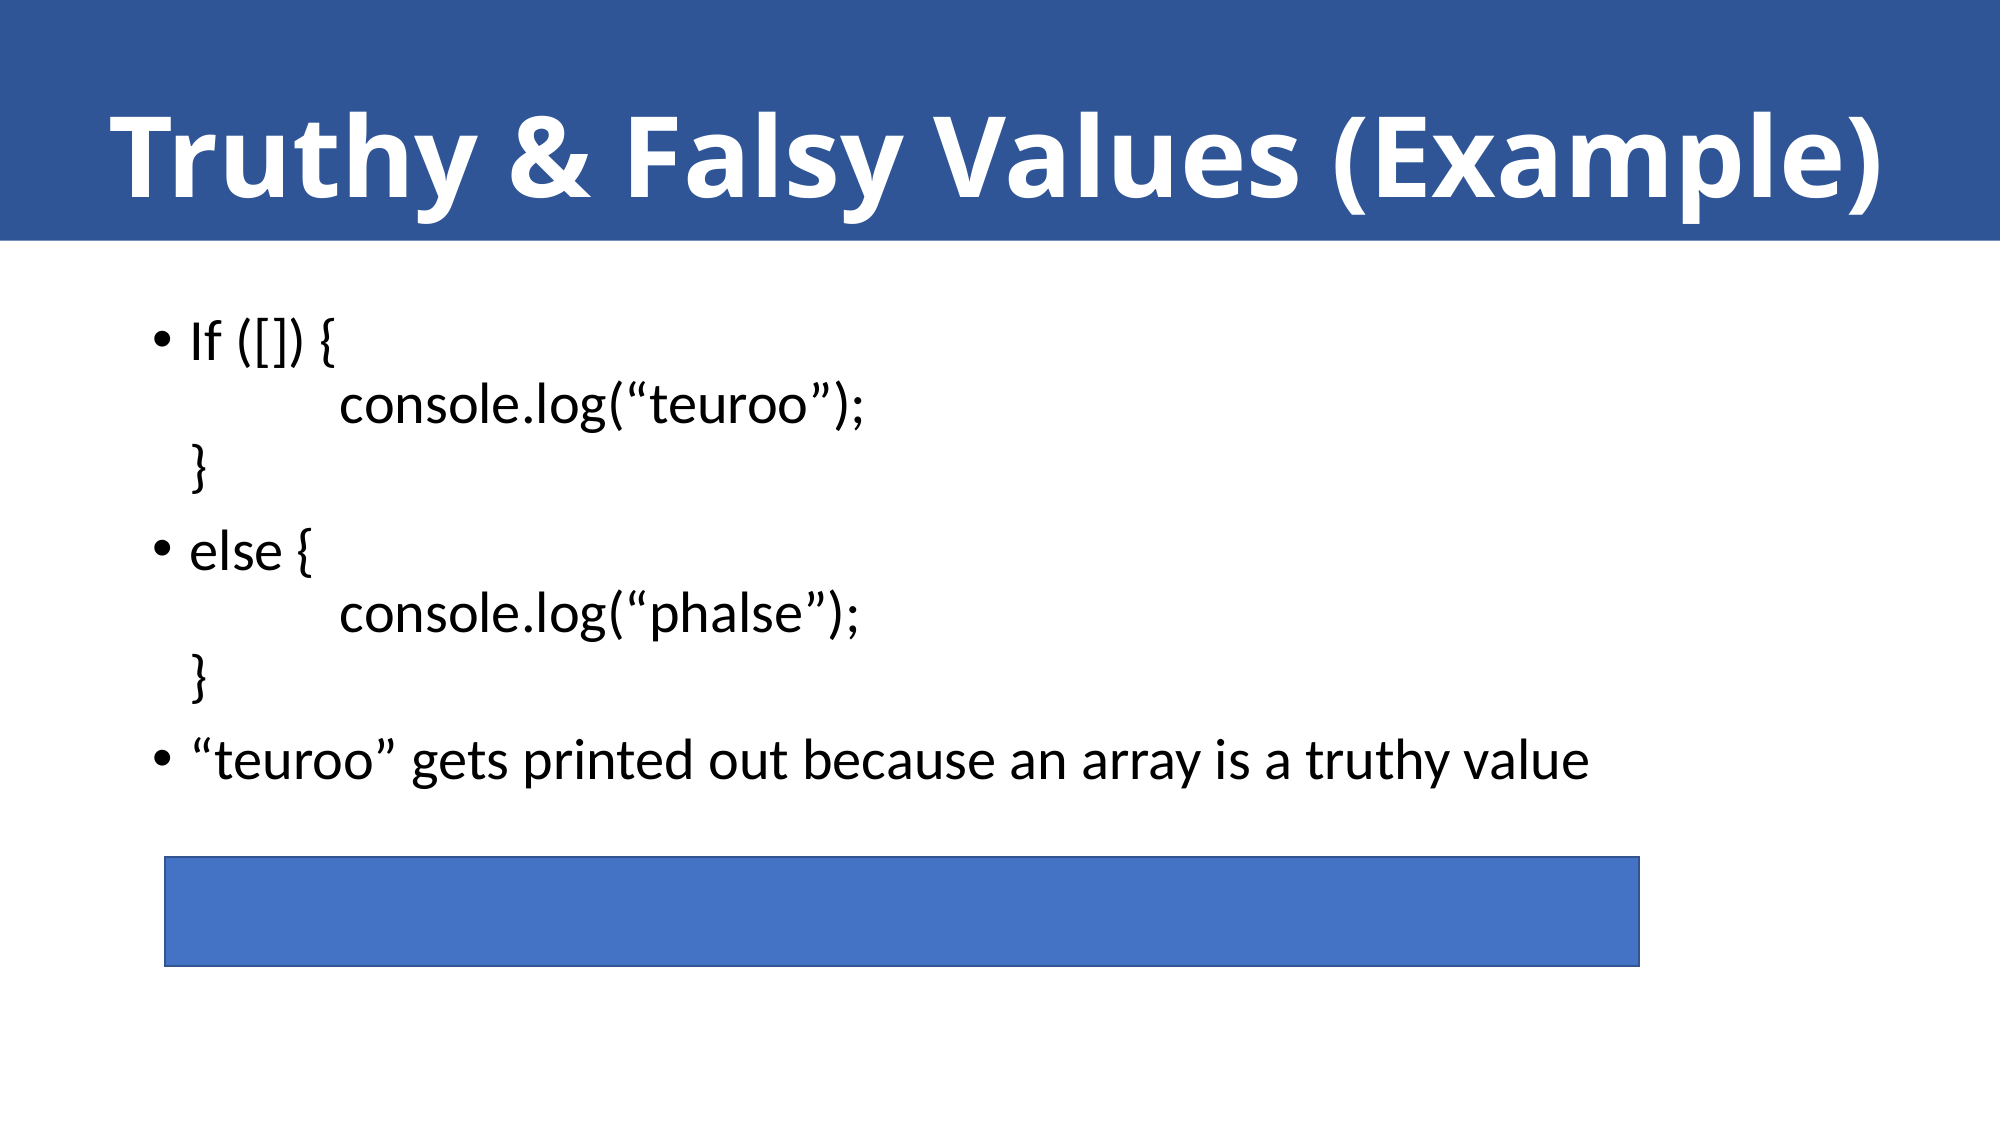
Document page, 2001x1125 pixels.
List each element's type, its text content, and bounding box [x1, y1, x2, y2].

text_box [164, 856, 1640, 967]
title Truthy & Falsy Values (Example) [93, 0, 1956, 229]
text_box [0, 0, 2000, 242]
list If ([]) { console.log(“teuroo”); } else { console.log(“phalse”); } “teuroo” gets printed out because an array is a truthy value [137, 302, 1863, 1017]
